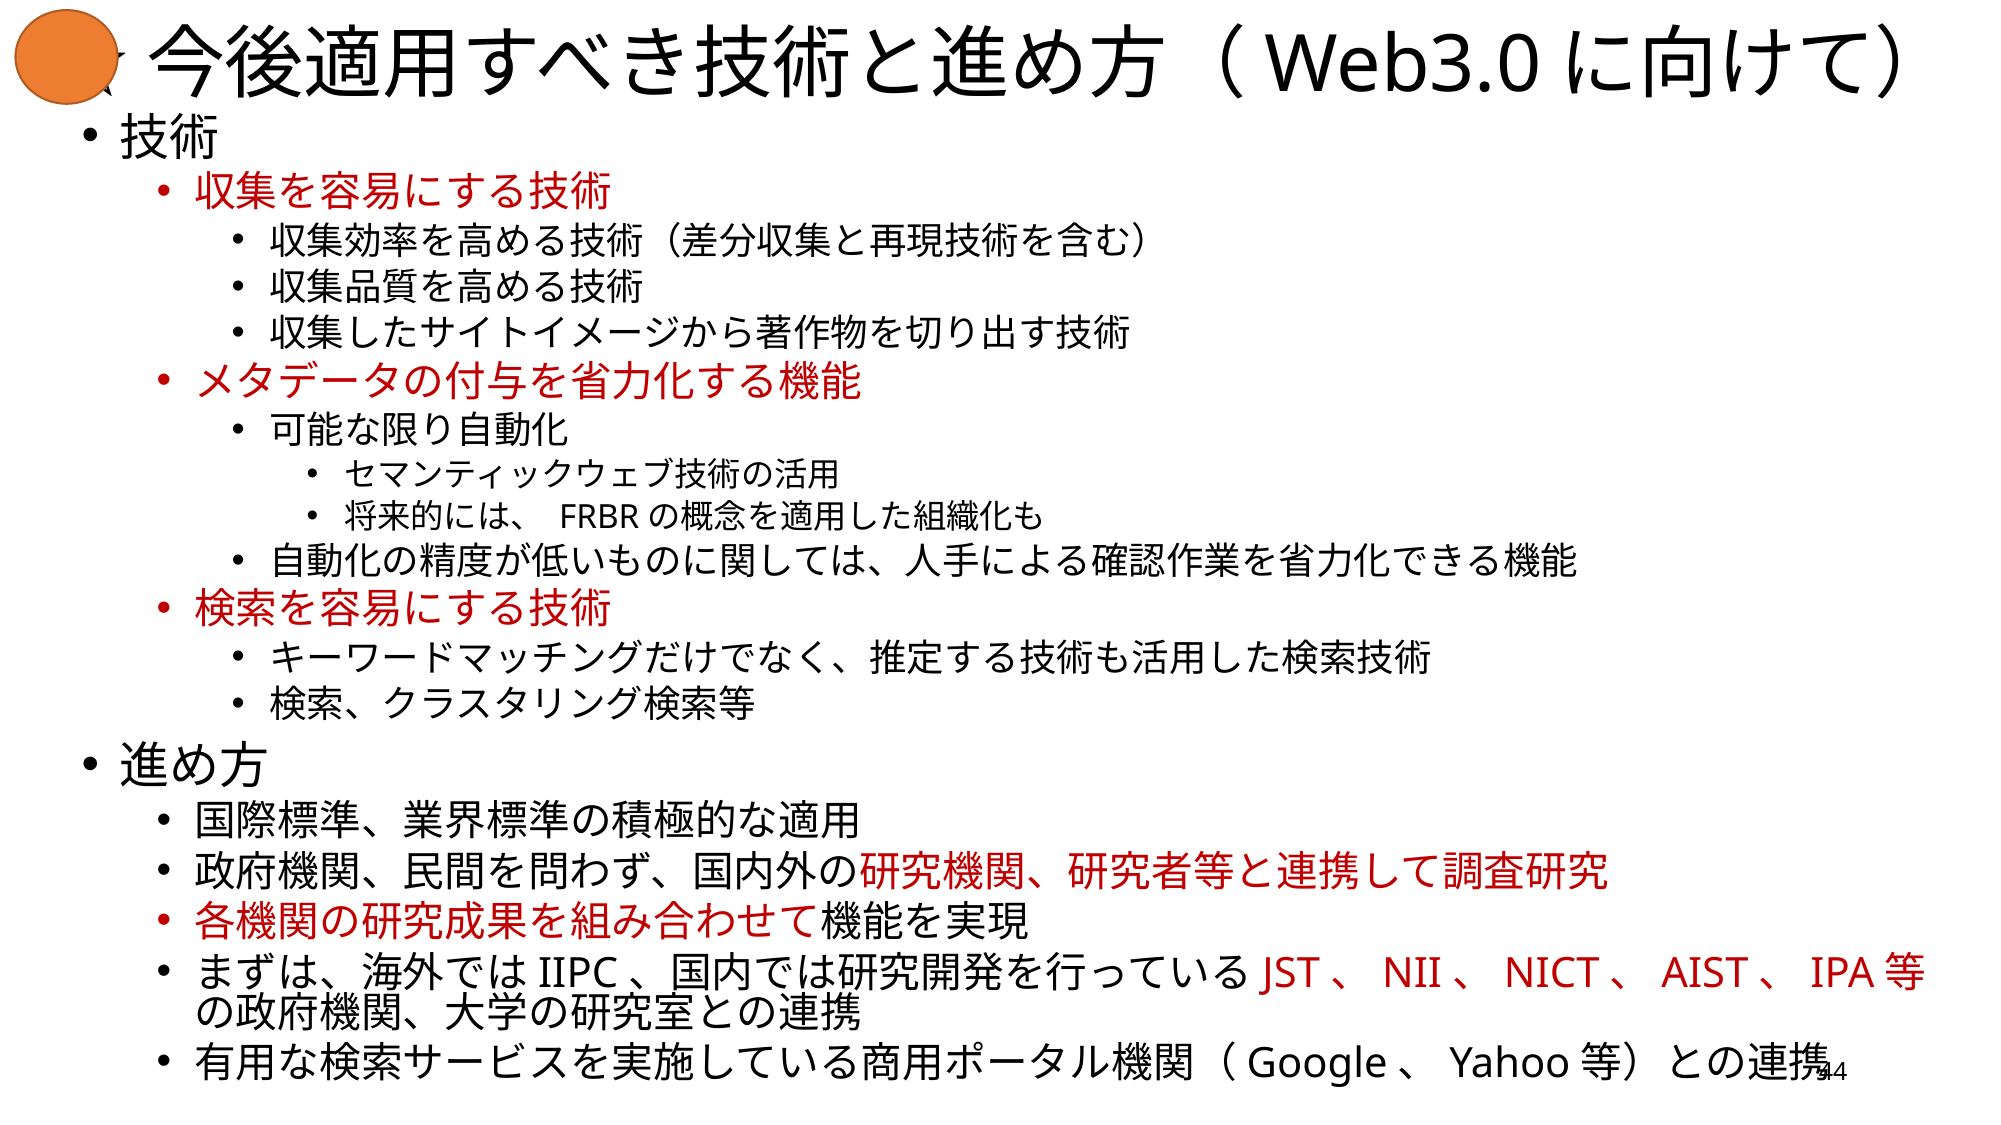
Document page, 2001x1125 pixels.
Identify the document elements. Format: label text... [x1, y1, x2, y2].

list 技術 収集を容易にする技術 収集効率を高める技術（差分収集と再現技術を含む） 収集品質を高める技術 収集したサイトイメージから著作物を切り出す技術 メタデータの付与を省力化する機能 可能な限り自動化 セマンティックウェブ技術の活用 将来的には、 FRBRの概念を適用した組織化も 自動化の精度が低いものに関しては、人手による確認作業を省力化できる機能 検索を容易にする技術 キーワードマッチングだけでなく、推定する技術も活用した検索技術 検索、クラスタリング検索等 進め方 国際標準、業界標準の積極的な適用 政府機関、民間を問わず、国内外の研究機関、研究者等と連携して調査研究 各機関の研究成果を組み合わせて機能を実現 まずは、海外ではIIPC、国内では研究開発を行っているJST、NII、NICT、AIST、IPA等の政府機関、大学の研究室との連携 有用な検索サービスを実施している商用ポータル機関（Google、Yahoo等）との連携 [66, 109, 1953, 1065]
slide_number 44 [1412, 1065, 1863, 1103]
text_box [14, 9, 119, 105]
title ☆今後適用すべき技術と進め方（Web3.0に向けて） [20, 4, 1984, 127]
